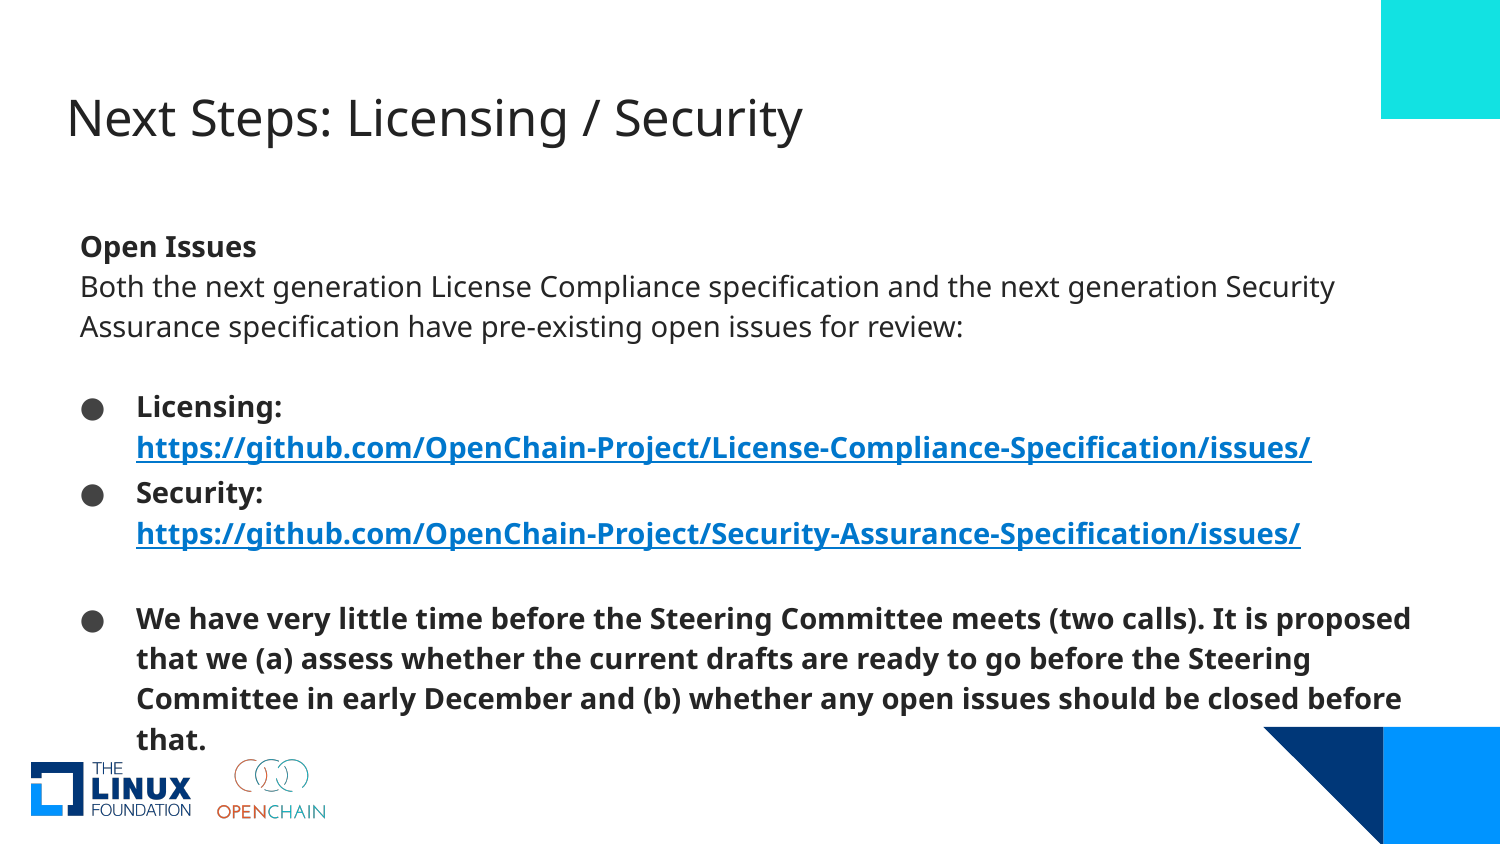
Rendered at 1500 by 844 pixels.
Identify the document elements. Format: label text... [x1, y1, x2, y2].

title Next Steps: Licensing / Security [51, 67, 1449, 167]
list Open Issues Both the next generation License Compliance specification and the next generation Security Assurance specification have pre-existing open issues for review: Licensing: https://github.com/OpenChain-Project/License-Compliance-Specification/issues/ Security: https://github.com/OpenChain-Project/Security-Assurance-Specification/issues/ We have very little time before the Steering Committee meets (two calls). It is proposed that we (a) assess whether the current drafts are ready to go before the Steering Committee in early December and (b) whether any open issues should be closed before that. [46, 207, 1444, 756]
picture [215, 757, 327, 821]
picture [31, 762, 191, 816]
